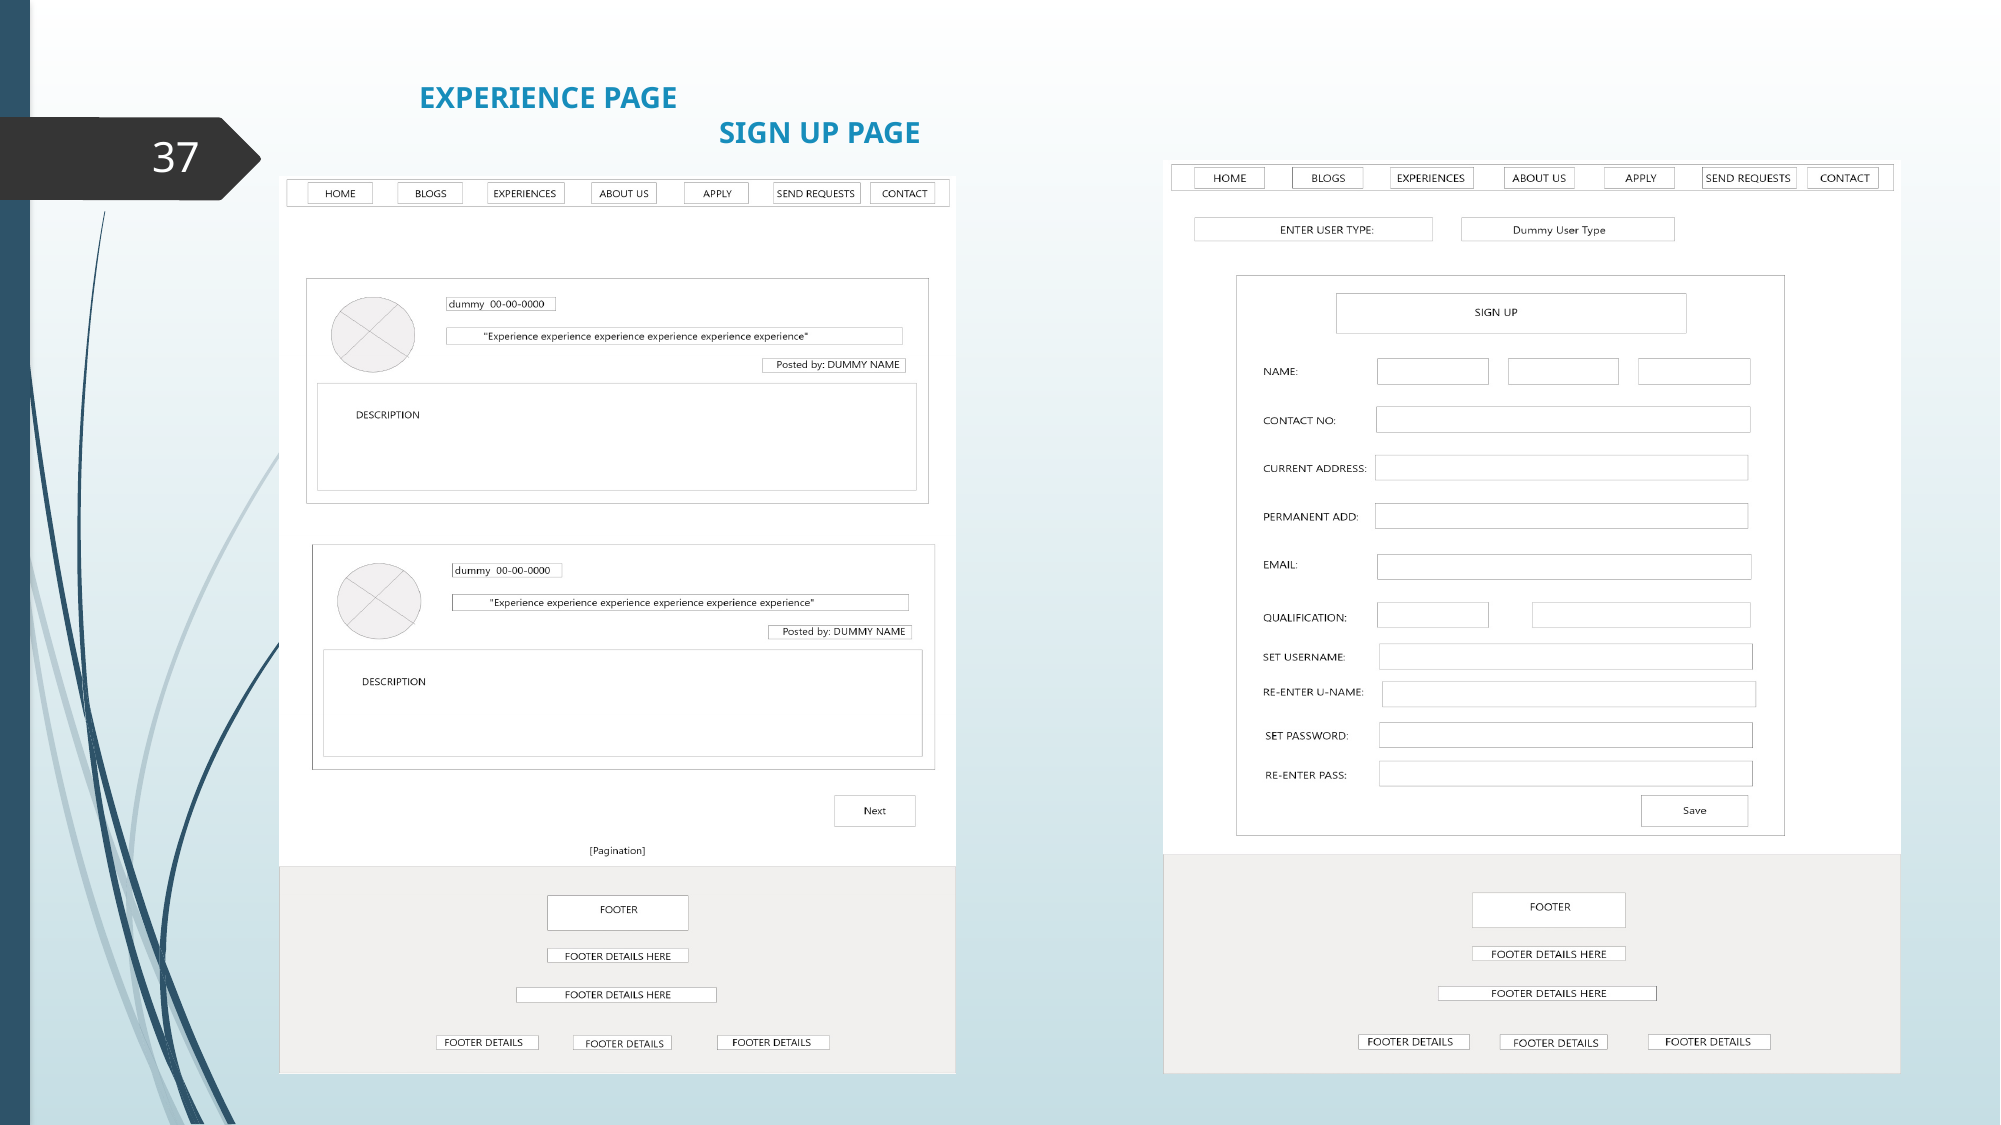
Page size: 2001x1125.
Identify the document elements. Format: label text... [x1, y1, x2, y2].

title EXPERIENCE PAGE SIGN UP PAGE [404, 71, 1866, 282]
slide_number 37 [87, 129, 216, 190]
picture [1162, 160, 1902, 1075]
picture [278, 176, 957, 1075]
